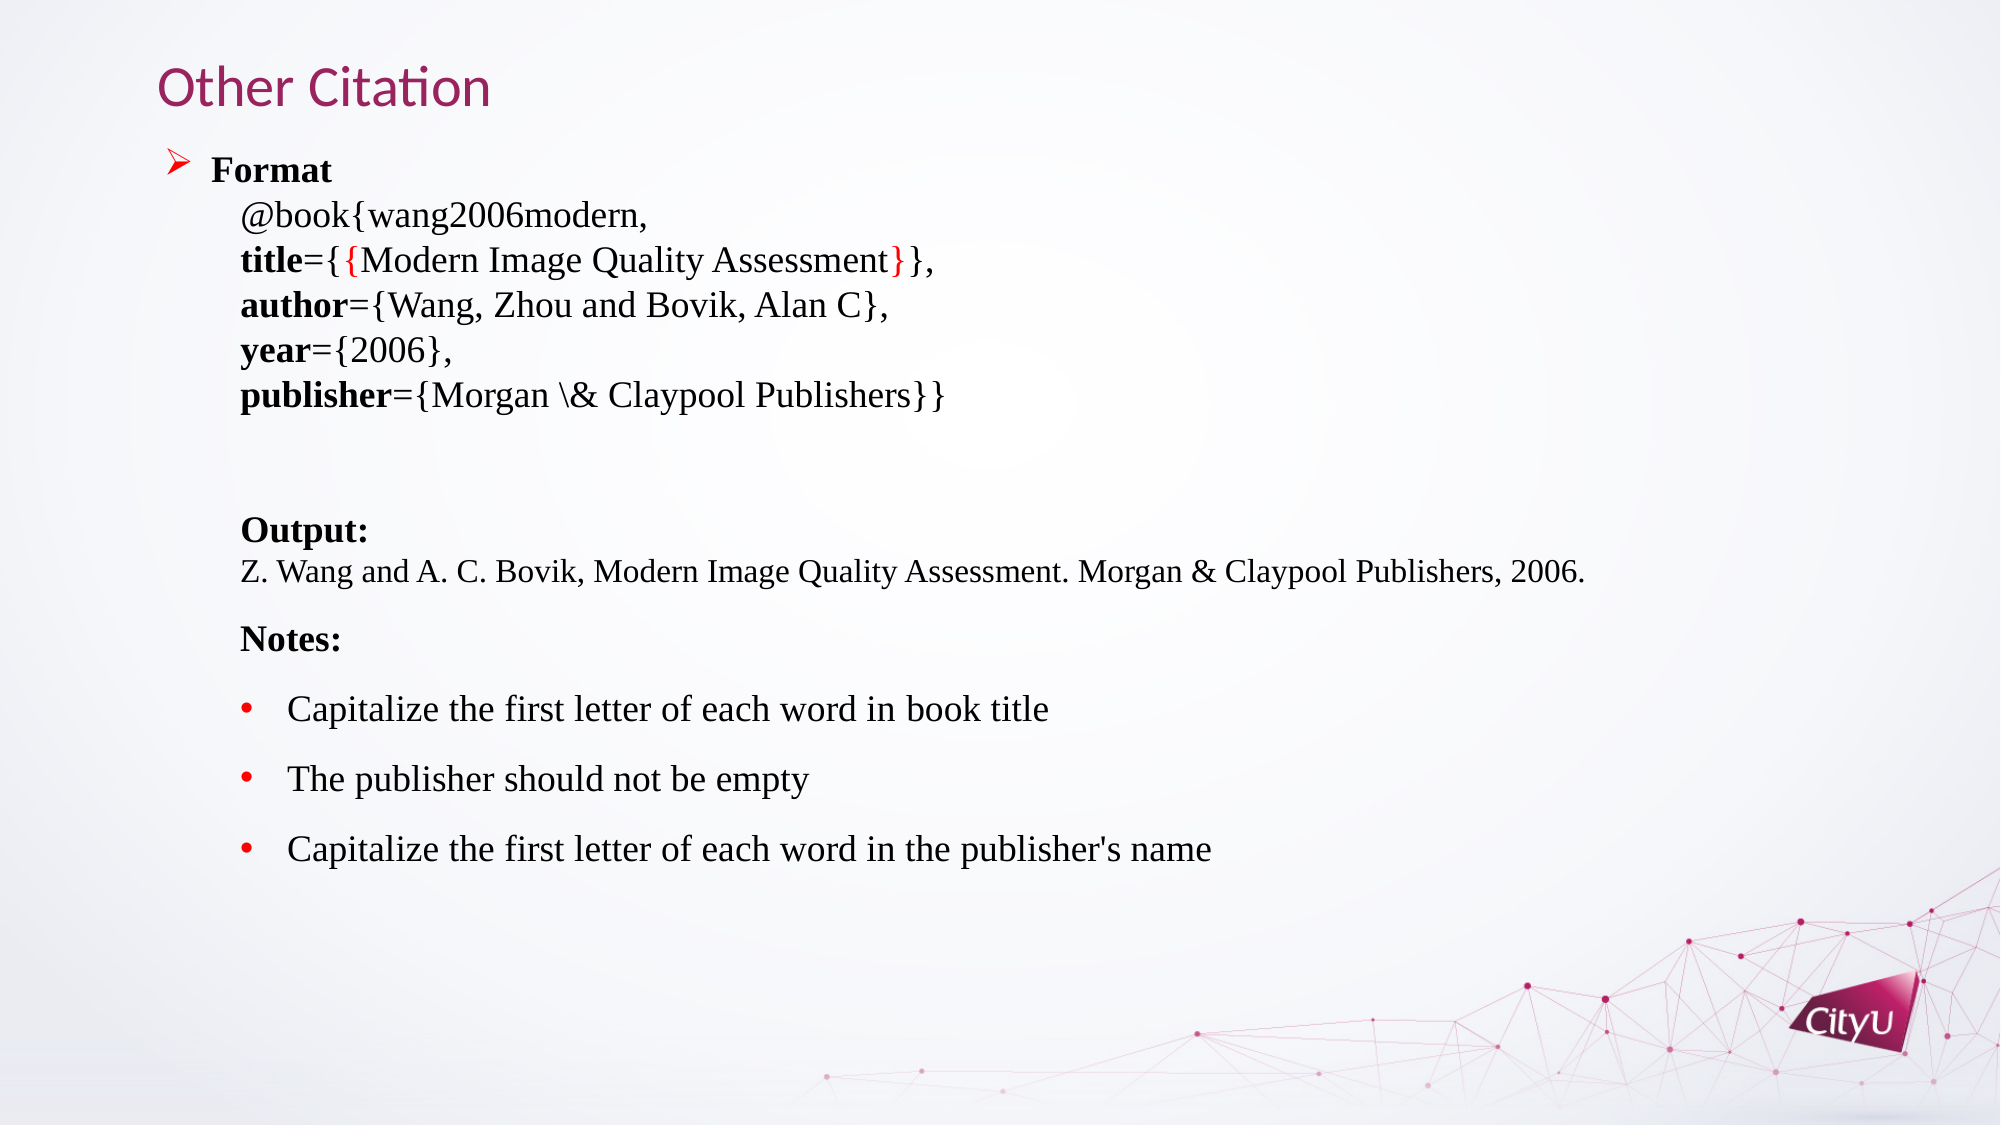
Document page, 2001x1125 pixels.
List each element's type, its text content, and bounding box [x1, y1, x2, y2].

picture [0, 0, 2001, 1125]
text_box Other Citation [66, 42, 1567, 124]
text_box Format @book{wang2006modern, title={{Modern Image Quality Assessment}}, author={Wang, Zhou and Bovik, Alan C}, year={2006}, publisher={Morgan \& Claypool Publishers}} Output: Z. Wang and A. C. Bovik, Modern Image Quality Assessment. Morgan & Claypool Publishers, 2006. Notes: Capitalize the first letter of each word in book title The publisher should not be empty Capitalize the first letter of each word in the publisher's name [149, 137, 1969, 1106]
